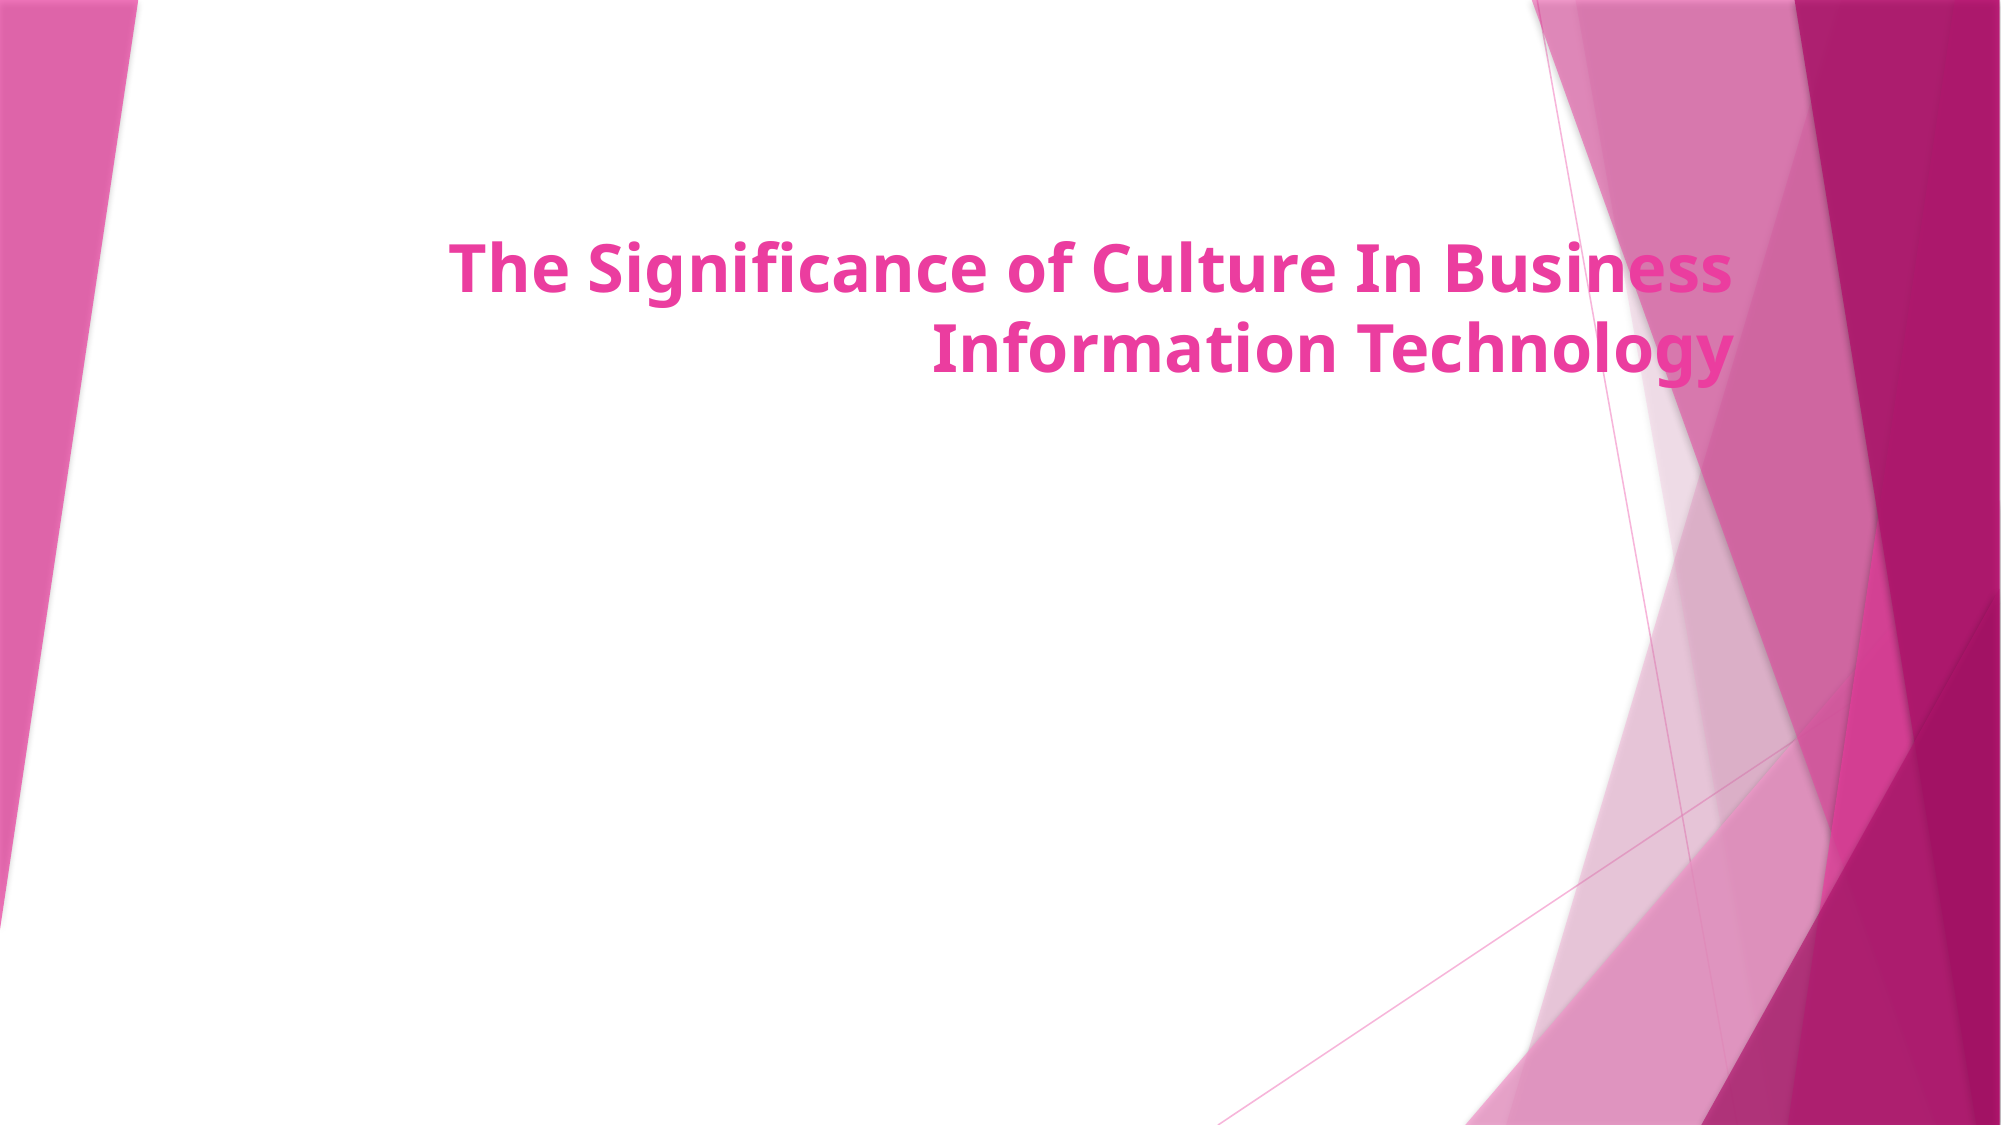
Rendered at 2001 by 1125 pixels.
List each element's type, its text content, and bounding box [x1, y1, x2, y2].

title The Significance of Culture In Business Information Technology [249, 184, 1750, 394]
